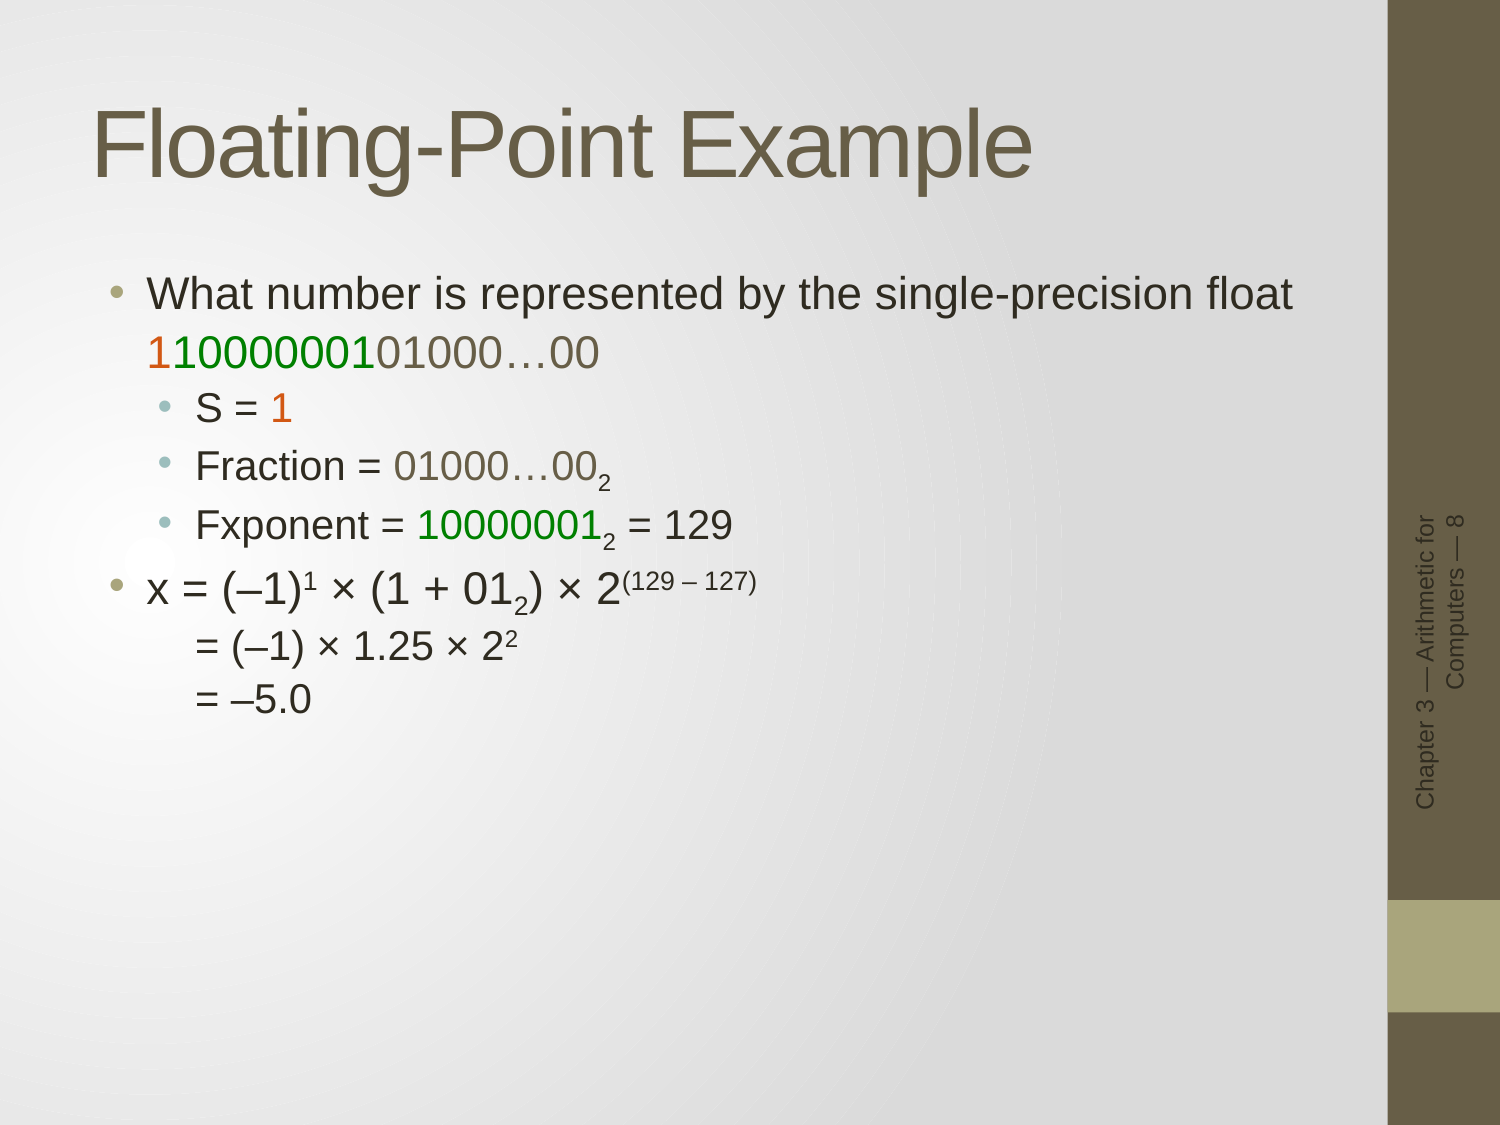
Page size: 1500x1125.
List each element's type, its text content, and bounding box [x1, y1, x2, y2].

list What number is represented by the single-precision float 11000000101000…00 S = 1 Fraction = 01000…002 Fxponent = 100000012 = 129 x = (–1)1 × (1 + 012) × 2(129 – 127) = (–1) × 1.25 × 22 = –5.0 [75, 262, 1325, 1050]
title Floating-Point Example [75, 45, 1325, 233]
footer Chapter 3 — Arithmetic for Computers — 8 [1408, 500, 1469, 889]
